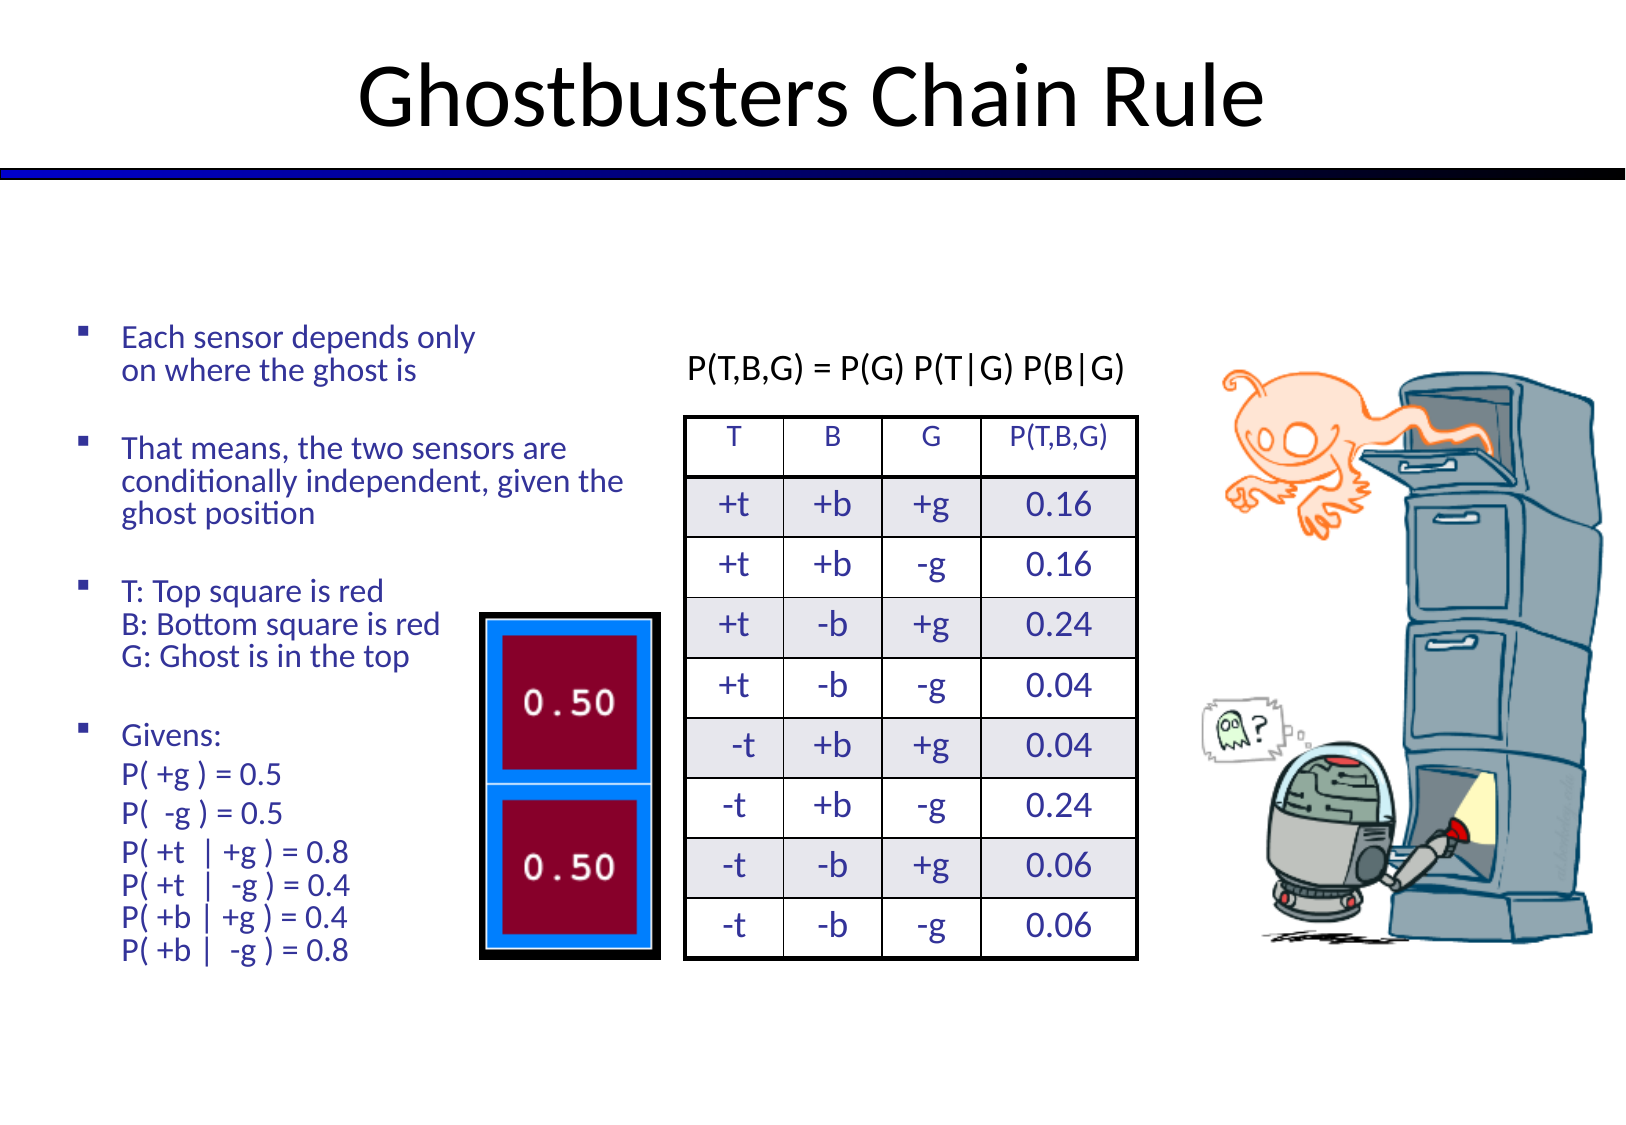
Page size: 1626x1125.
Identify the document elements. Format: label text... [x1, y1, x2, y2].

table_cell -t [687, 779, 783, 837]
table_cell +g [883, 479, 980, 536]
table_cell +g [883, 598, 980, 657]
table_cell +b [784, 779, 881, 837]
table_cell 0.16 [982, 538, 1135, 597]
table_cell 0.04 [982, 659, 1135, 717]
table_cell -g [883, 538, 980, 597]
table_cell -b [784, 839, 881, 897]
text_box Each sensor depends only on where the ghost is That means, the two sensors are conditionally independent, given the ghost position T: Top square is red B: Bottom square is red G: Ghost is in the top Givens: P( +g ) = 0.5 P( -g ) = 0.5 P( +t | +g ) = 0.8 P( +t | -g ) = 0.4 P( +b | +g ) = 0.4 P( +b | -g ) = 0.8 [60, 315, 676, 936]
table_cell +t [687, 479, 783, 536]
table_cell -b [784, 899, 881, 956]
table_cell -t [687, 899, 783, 956]
table_cell 0.06 [982, 839, 1135, 897]
table_cell +t [687, 538, 783, 597]
table_cell -g [883, 779, 980, 837]
table_cell 0.06 [982, 899, 1135, 956]
table_cell +b [784, 479, 881, 536]
table_cell +b [784, 719, 881, 777]
table_cell +g [883, 839, 980, 897]
table_cell -g [883, 659, 980, 717]
table_cell +b [784, 538, 881, 597]
table_header T [687, 419, 783, 475]
table_cell +t [687, 598, 783, 657]
table_cell -t [687, 839, 783, 897]
title Ghostbusters Chain Rule [0, 0, 1625, 184]
table_cell 0.16 [982, 479, 1135, 536]
table_cell 0.24 [982, 598, 1135, 657]
table_header G [883, 419, 980, 475]
table_cell 0.24 [982, 779, 1135, 837]
picture [1188, 359, 1618, 980]
table_cell +g [883, 719, 980, 777]
table_header P(T,B,G) [982, 419, 1135, 475]
table_cell +t [687, 659, 783, 717]
table_cell -g [883, 899, 980, 956]
table_cell -b [784, 598, 881, 657]
table_cell -b [784, 659, 881, 717]
text_box P(T,B,G) = P(G) P(T|G) P(B|G) [672, 335, 1141, 395]
table_header B [784, 419, 881, 475]
table_cell -t [687, 719, 783, 777]
picture [478, 611, 661, 960]
table_cell 0.04 [982, 719, 1135, 777]
